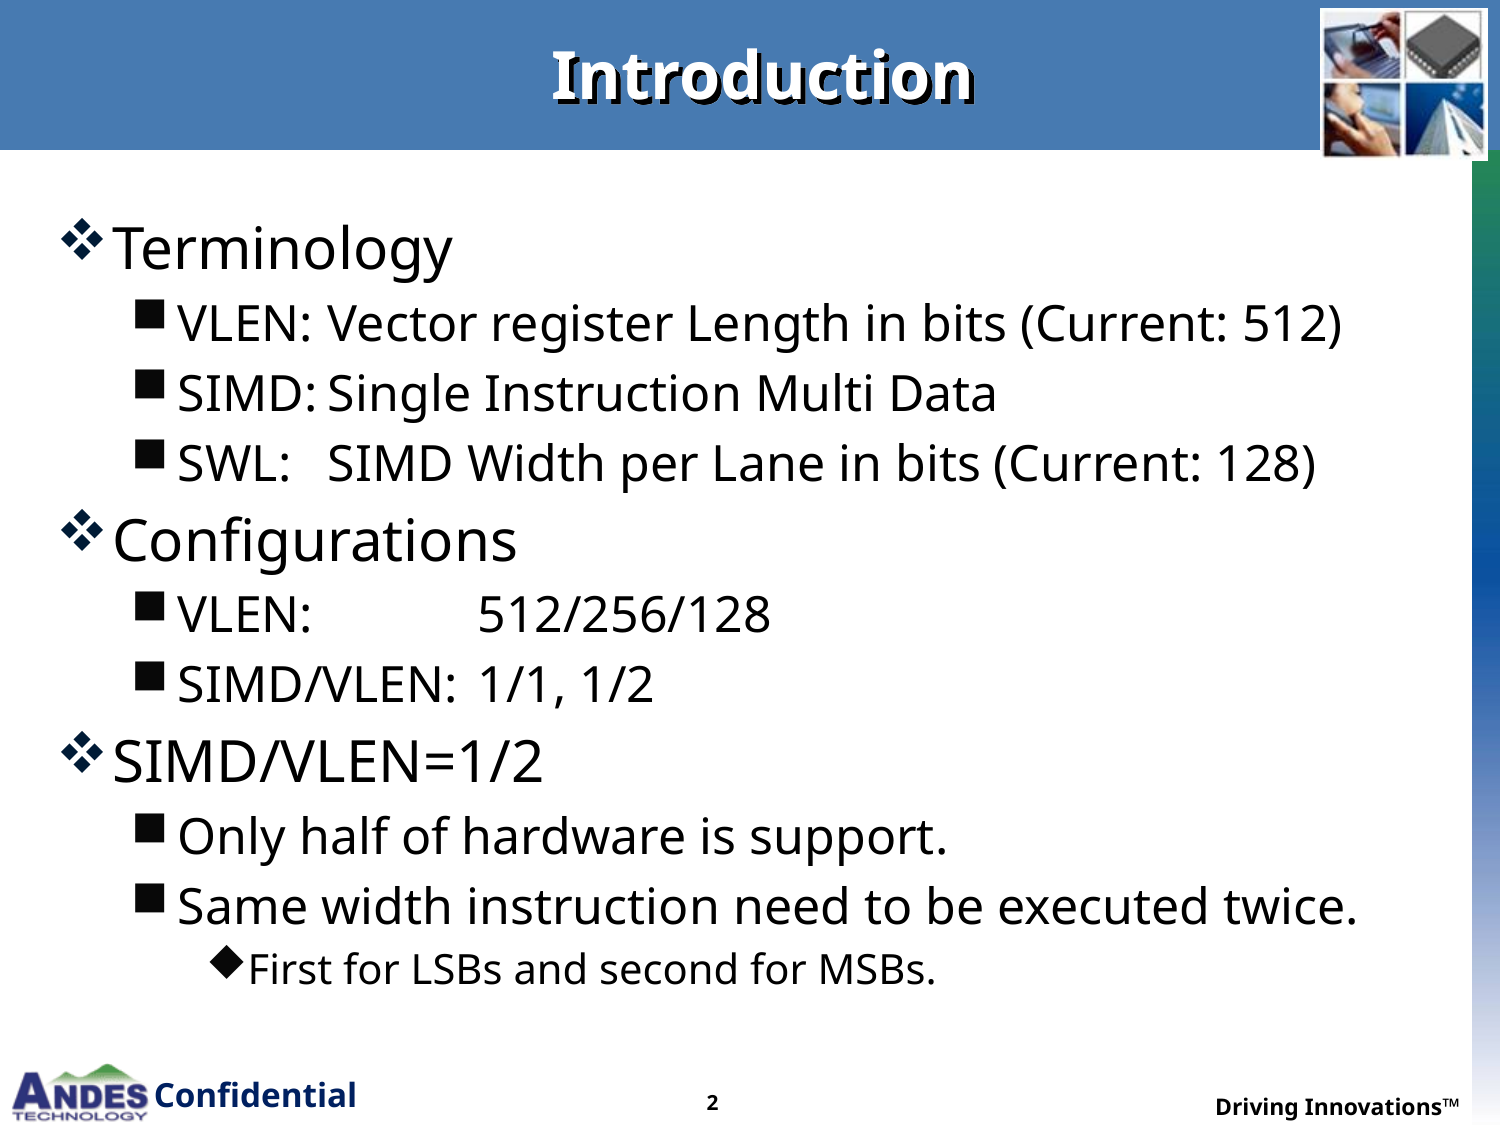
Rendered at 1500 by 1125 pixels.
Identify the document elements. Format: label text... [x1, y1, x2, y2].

title Introduction [52, 23, 1474, 124]
picture [1320, 8, 1500, 1125]
picture [0, 1063, 163, 1123]
list Terminology VLEN: Vector register Length in bits (Current: 512) SIMD: Single Instruction Multi Data SWL: SIMD Width per Lane in bits (Current: 128) Configurations VLEN: 512/256/128 SIMD/VLEN: 1/1, 1/2 SIMD/VLEN=1/2 Only half of hardware is support. Same width instruction need to be executed twice. First for LSBs and second for MSBs. [40, 203, 1458, 1062]
